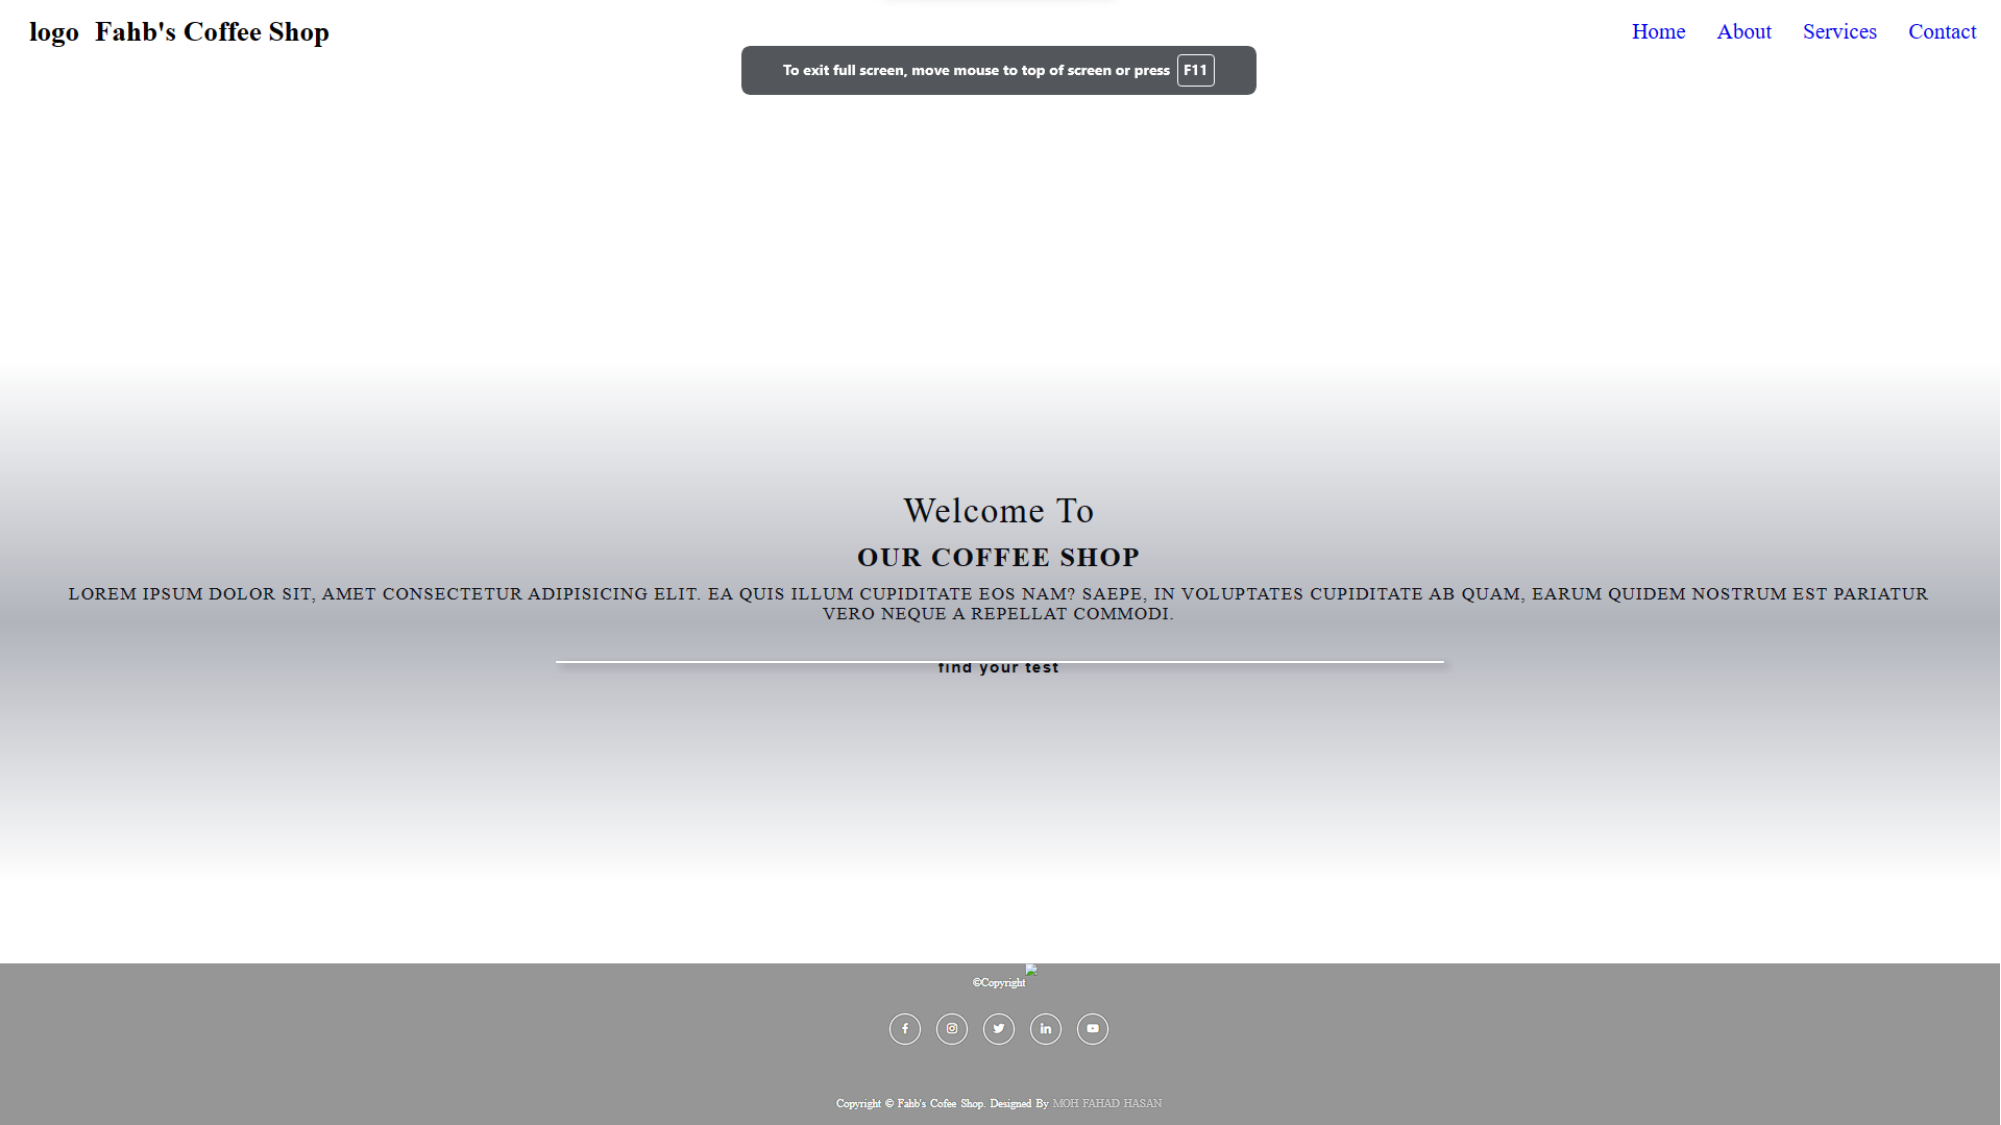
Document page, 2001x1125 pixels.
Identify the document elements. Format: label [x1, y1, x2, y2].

list [0, 0, 2000, 1125]
